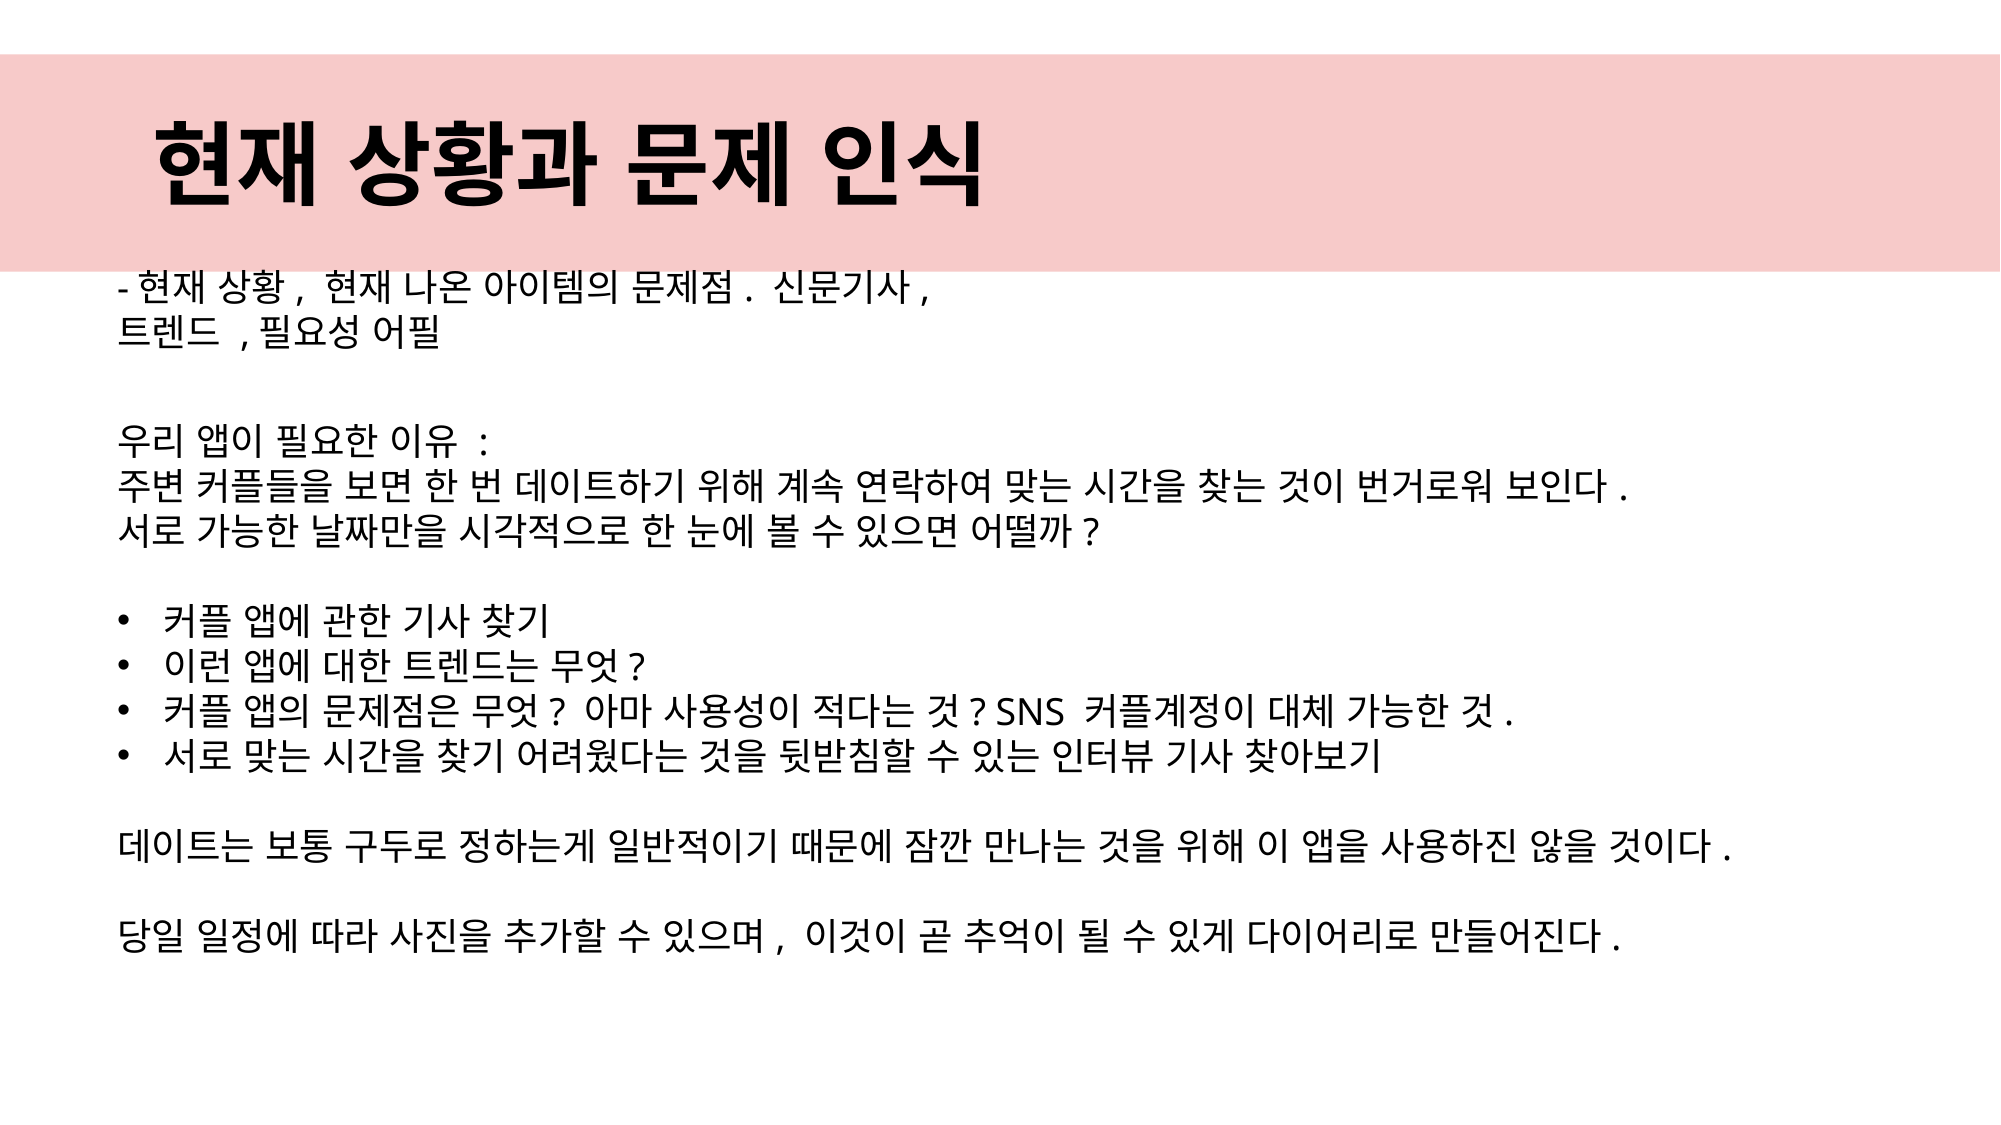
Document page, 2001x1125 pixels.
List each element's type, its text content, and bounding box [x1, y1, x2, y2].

title 현재 상황과 문제 인식 [137, 59, 1863, 278]
text_box [0, 53, 2000, 273]
text_box 우리 앱이 필요한 이유 : 주변 커플들을 보면 한 번 데이트하기 위해 계속 연락하여 맞는 시간을 찾는 것이 번거로워 보인다. 서로 가능한 날짜만을 시각적으로 한 눈에 볼 수 있으면 어떨까? 커플 앱에 관한 기사 찾기 이런 앱에 대한 트렌드는 무엇? 커플 앱의 문제점은 무엇? 아마 사용성이 적다는 것? SNS 커플계정이 대체 가능한 것. 서로 맞는 시간을 찾기 어려웠다는 것을 뒷받침할 수 있는 인터뷰 기사 찾아보기 데이트는 보통 구두로 정하는게 일반적이기 때문에 잠깐 만나는 것을 위해 이 앱을 사용하진 않을 것이다. 당일 일정에 따라 사진을 추가할 수 있으며, 이것이 곧 추억이 될 수 있게 다이어리로 만들어진다. [102, 410, 1878, 1055]
text_box -현재 상황, 현재 나온 아이템의 문제점. 신문기사, 트렌드 ,필요성 어필 [102, 256, 1060, 361]
